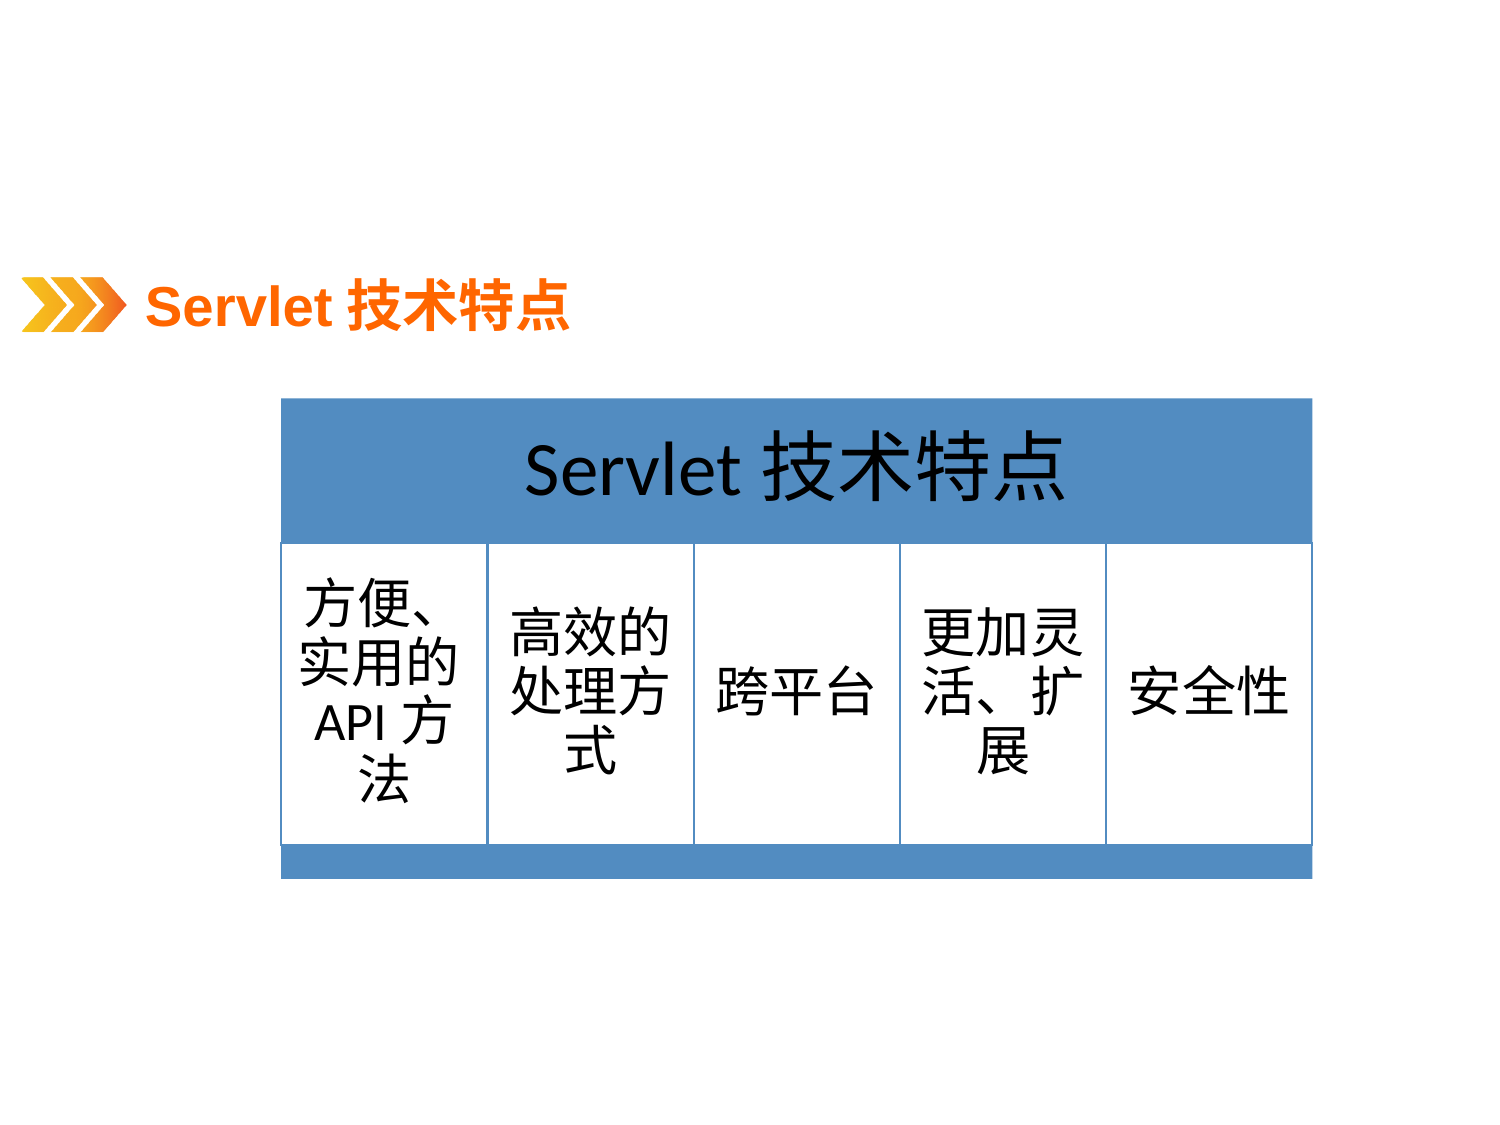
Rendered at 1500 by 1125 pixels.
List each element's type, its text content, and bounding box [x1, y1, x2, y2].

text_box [281, 398, 1313, 879]
picture [0, 271, 140, 338]
text_box Servlet技术特点 [133, 246, 1055, 363]
